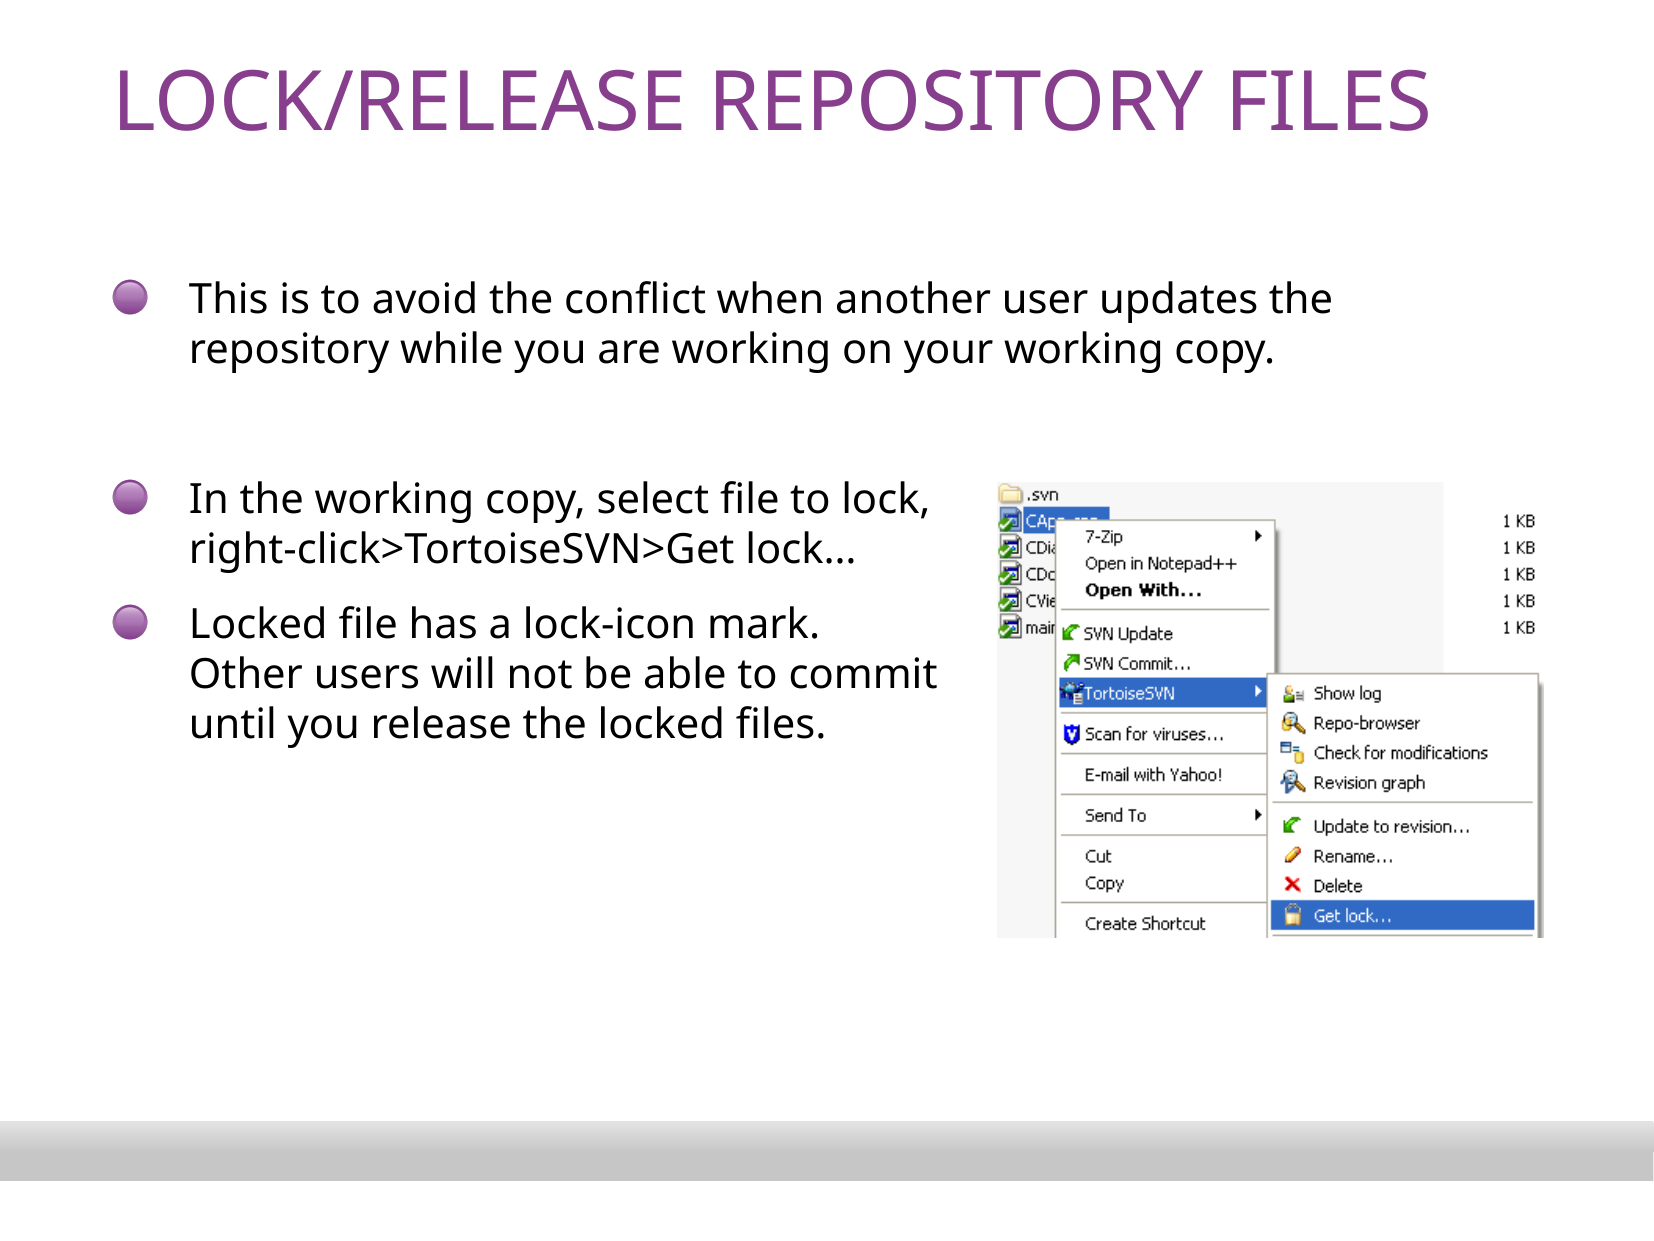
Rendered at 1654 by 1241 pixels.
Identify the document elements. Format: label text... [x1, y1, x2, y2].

picture [112, 604, 148, 640]
picture [112, 279, 148, 315]
title Lock/Release repository files [112, 47, 1542, 136]
list This is to avoid the conflict when another user updates the repository while you are working on your working copy. In the working copy, select file to lock, right-click>TortoiseSVN>Get lock… Locked file has a lock-icon mark. Other users will not be able to commit until you release the locked files. [112, 271, 1542, 1063]
picture [112, 479, 148, 515]
picture [997, 482, 1544, 938]
